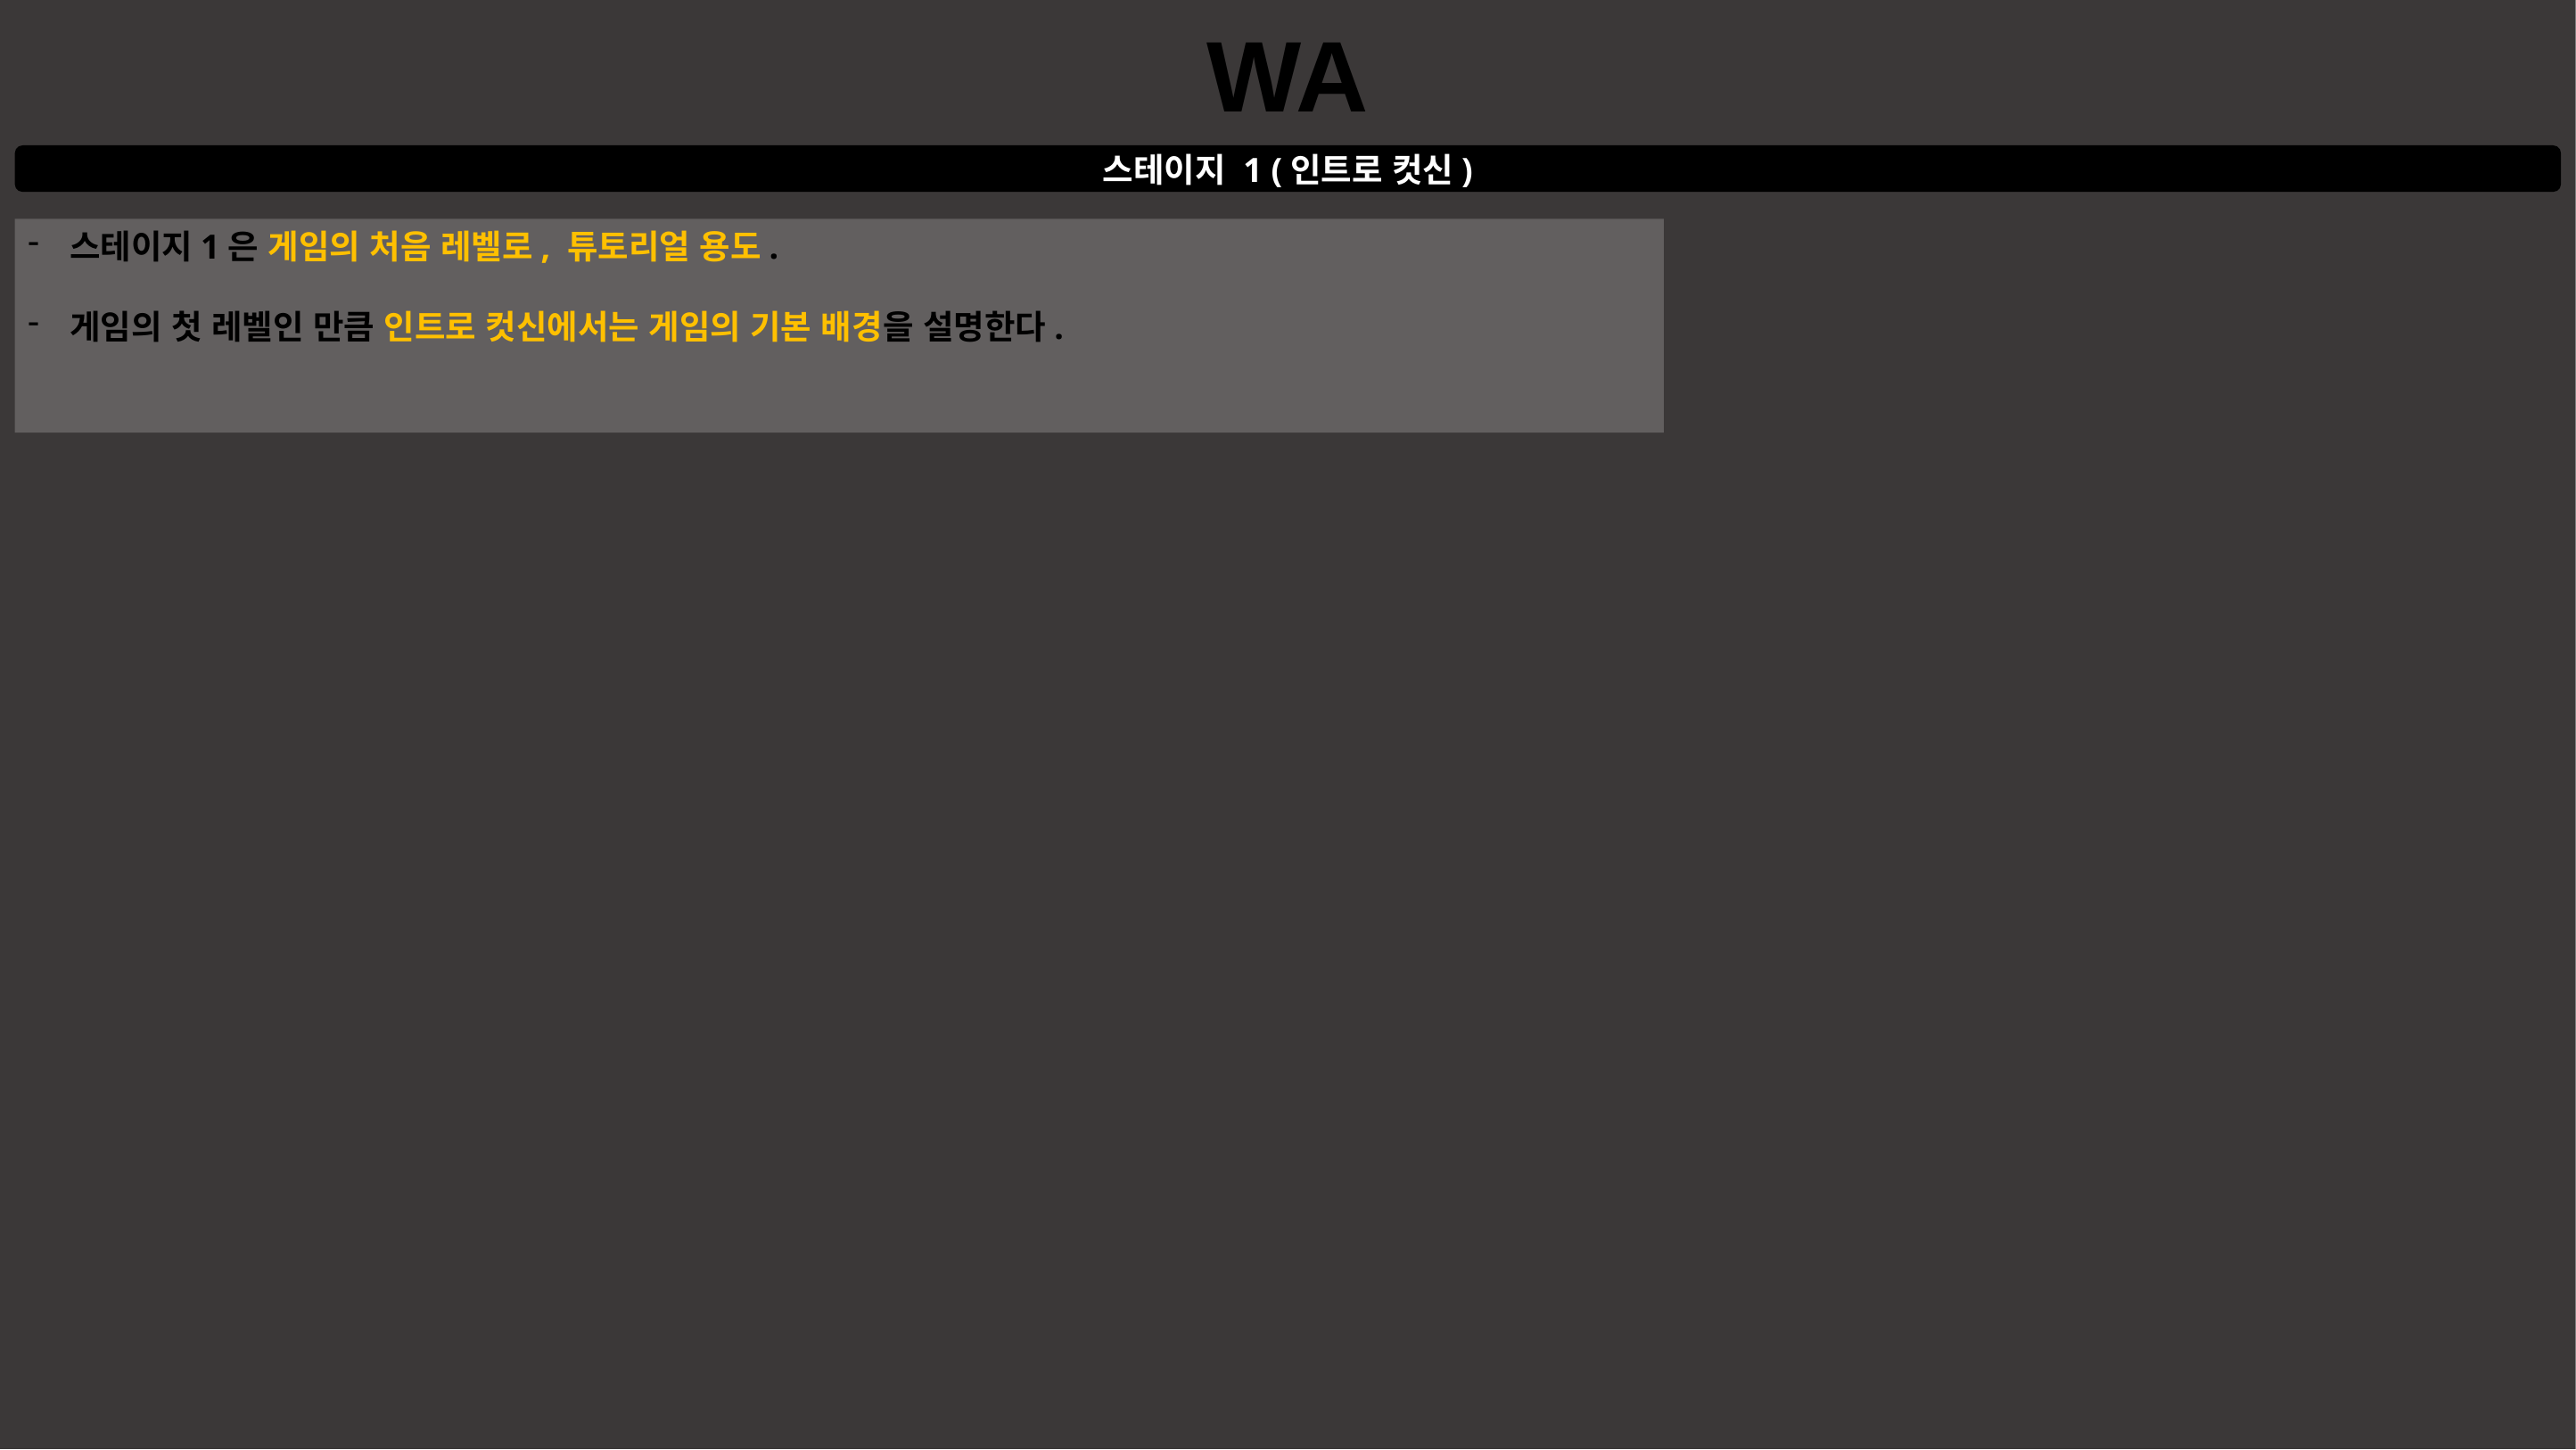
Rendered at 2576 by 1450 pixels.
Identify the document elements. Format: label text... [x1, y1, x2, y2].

text_box 스테이지 1 (인트로 컷신) [13, 144, 2563, 194]
text_box WA [1193, 4, 1383, 139]
text_box 스테이지1은 게임의 처음 레벨로, 튜토리얼 용도. 게임의 첫 레벨인 만큼 인트로 컷신에서는 게임의 기본 배경을 설명한다. [14, 218, 1664, 433]
